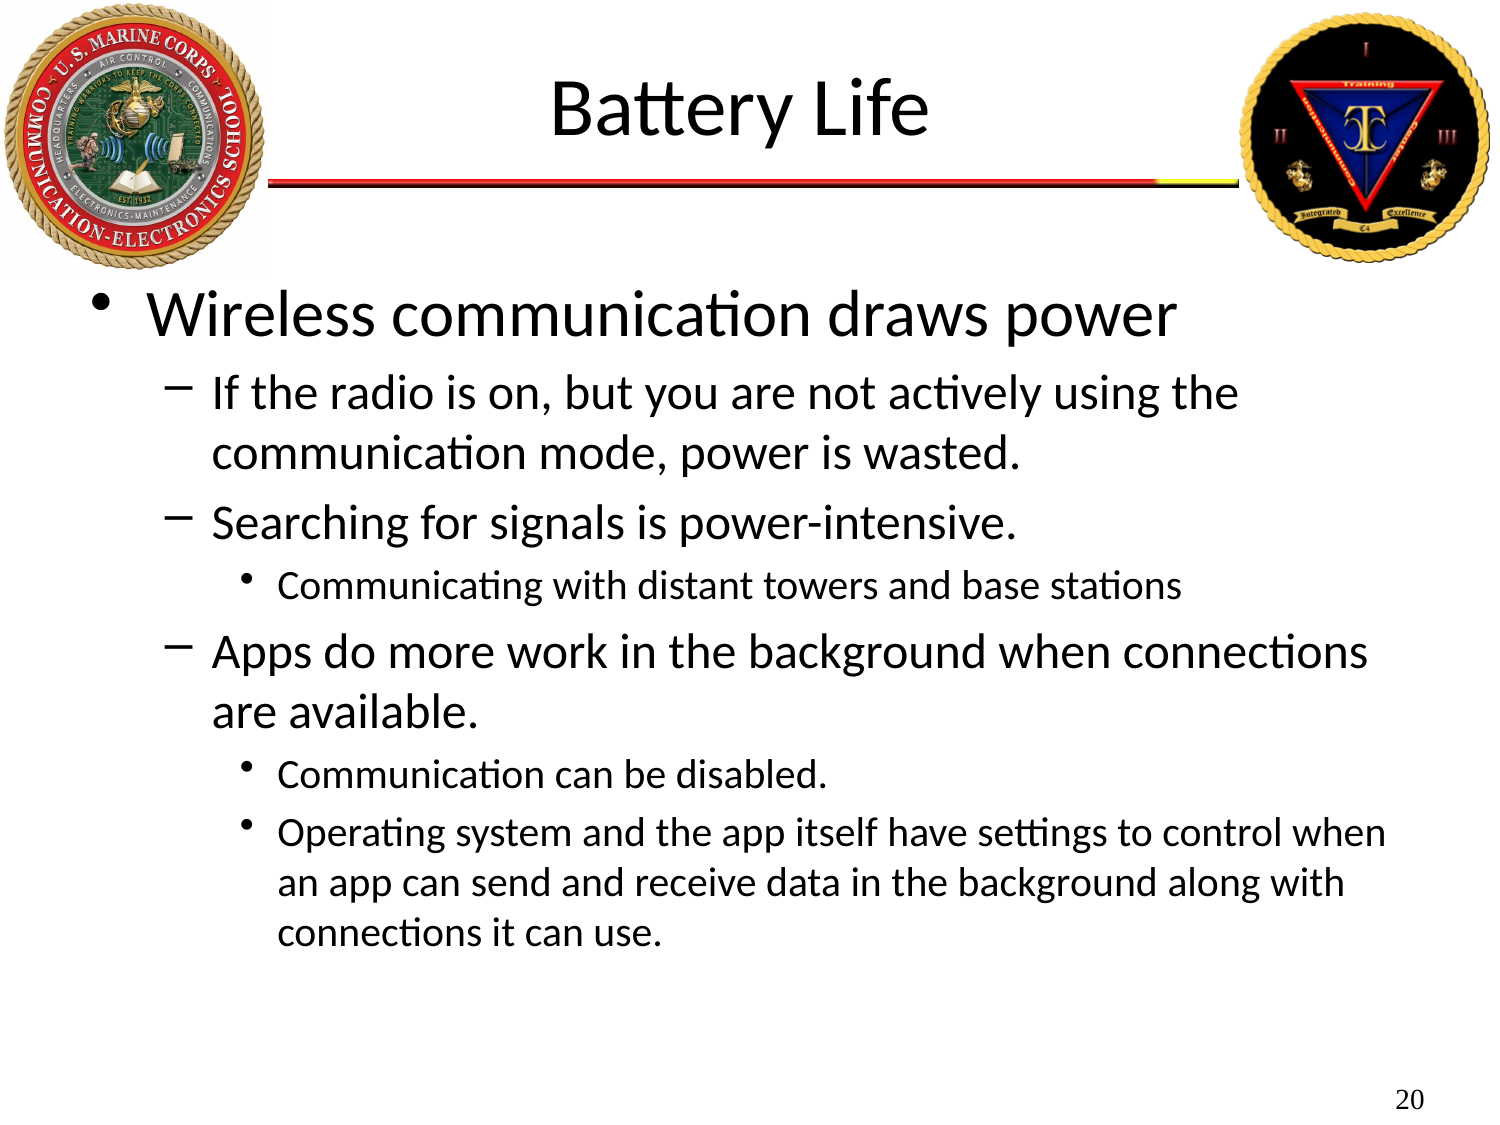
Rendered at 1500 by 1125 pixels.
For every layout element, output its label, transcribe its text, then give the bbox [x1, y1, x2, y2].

picture [0, 0, 268, 274]
picture [1239, 12, 1490, 263]
title Battery Life [75, 45, 1425, 233]
list Wireless communication draws power If the radio is on, but you are not actively using the communication mode, power is wasted. Searching for signals is power-intensive. Communicating with distant towers and base stations Apps do more work in the background when connections are available. Communication can be disabled. Operating system and the app itself have settings to control when an app can send and receive data in the background along with connections it can use. [75, 262, 1425, 1005]
